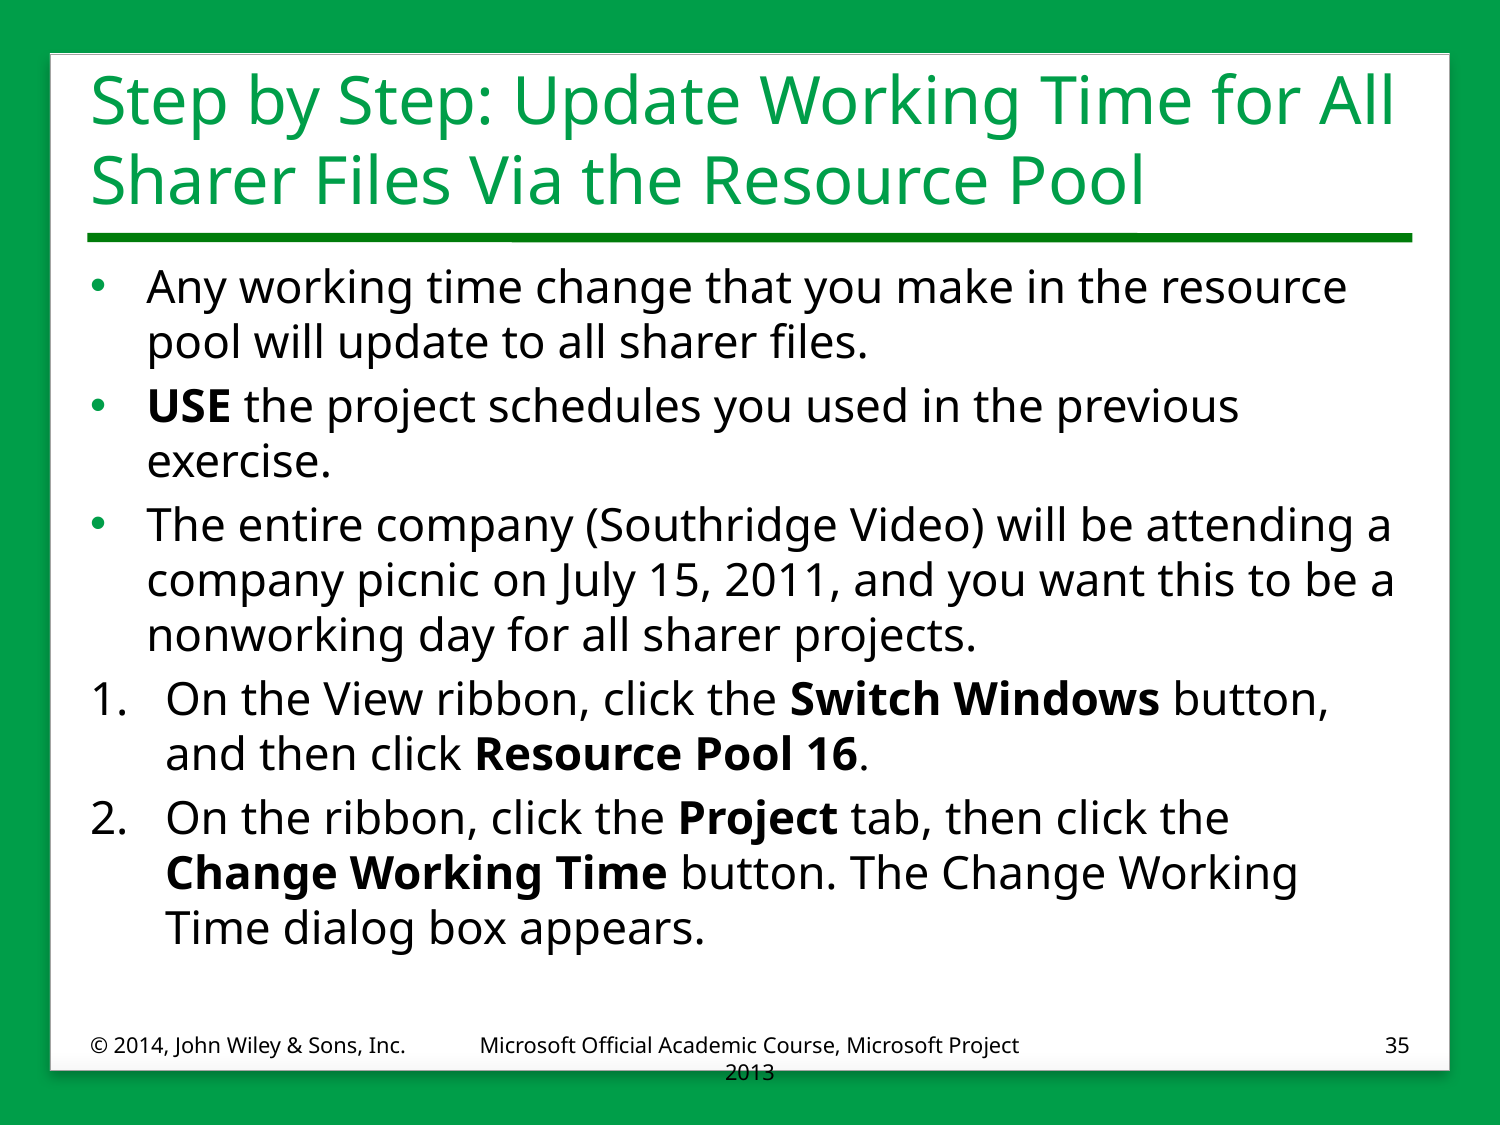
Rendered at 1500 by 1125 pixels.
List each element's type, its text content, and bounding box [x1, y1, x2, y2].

list Any working time change that you make in the resource pool will update to all sharer files. USE the project schedules you used in the previous exercise. The entire company (Southridge Video) will be attending a company picnic on July 15, 2011, and you want this to be a nonworking day for all sharer projects. 1. On the View ribbon, click the Switch Windows button, and then click Resource Pool 16. 2. On the ribbon, click the Project tab, then click the Change Working Time button. The Change Working Time dialog box appears. [75, 249, 1425, 1063]
footer Microsoft Official Academic Course, Microsoft Project 2013 [449, 1024, 1051, 1103]
slide_number © 2014, John Wiley & Sons, Inc. [74, 1024, 426, 1103]
slide_number 35 [1074, 1024, 1426, 1103]
title Step by Step: Update Working Time for All Sharer Files Via the Resource Pool [74, 74, 1426, 226]
